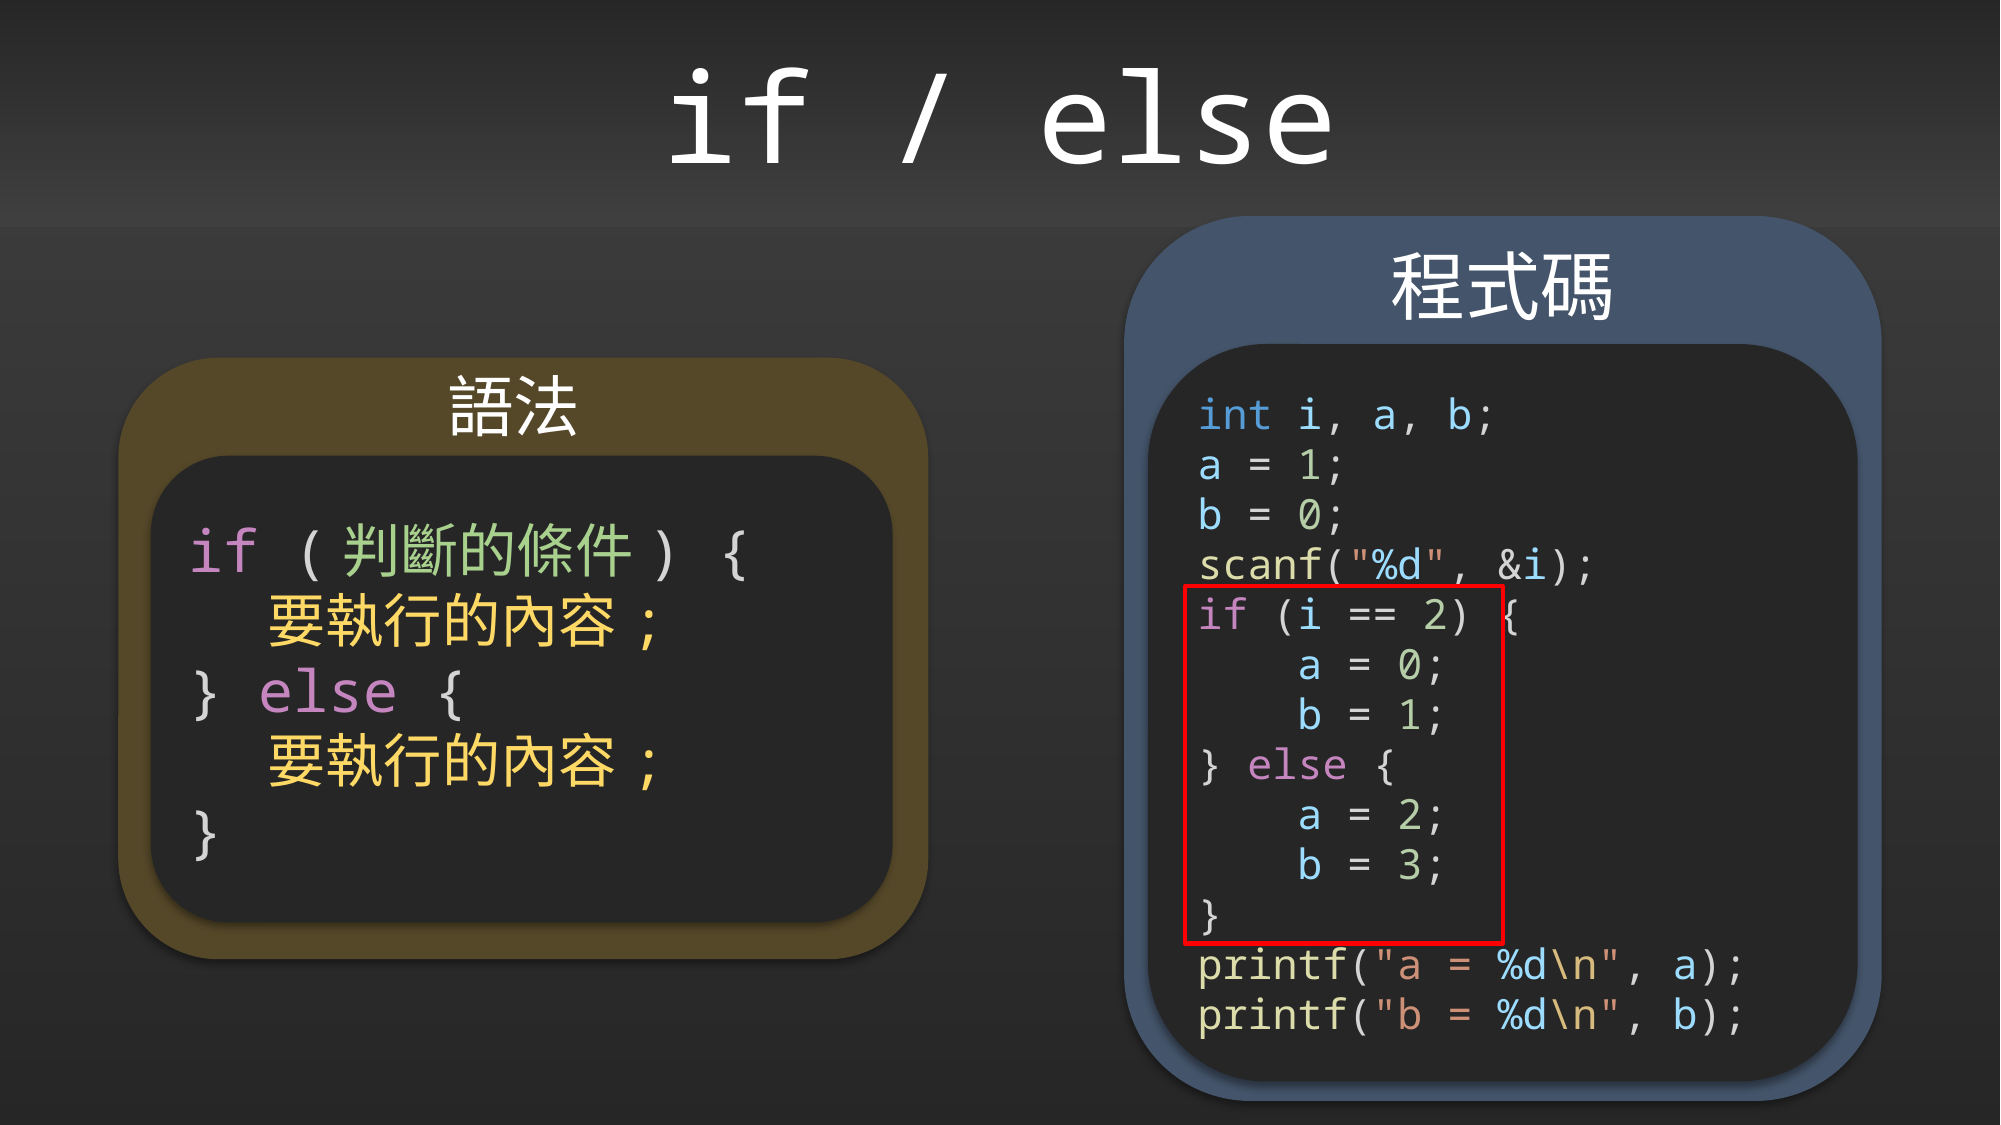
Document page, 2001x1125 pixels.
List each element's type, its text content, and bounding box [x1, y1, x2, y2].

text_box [1123, 215, 1882, 1102]
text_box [118, 357, 929, 960]
text_box if / else [0, 0, 2000, 229]
